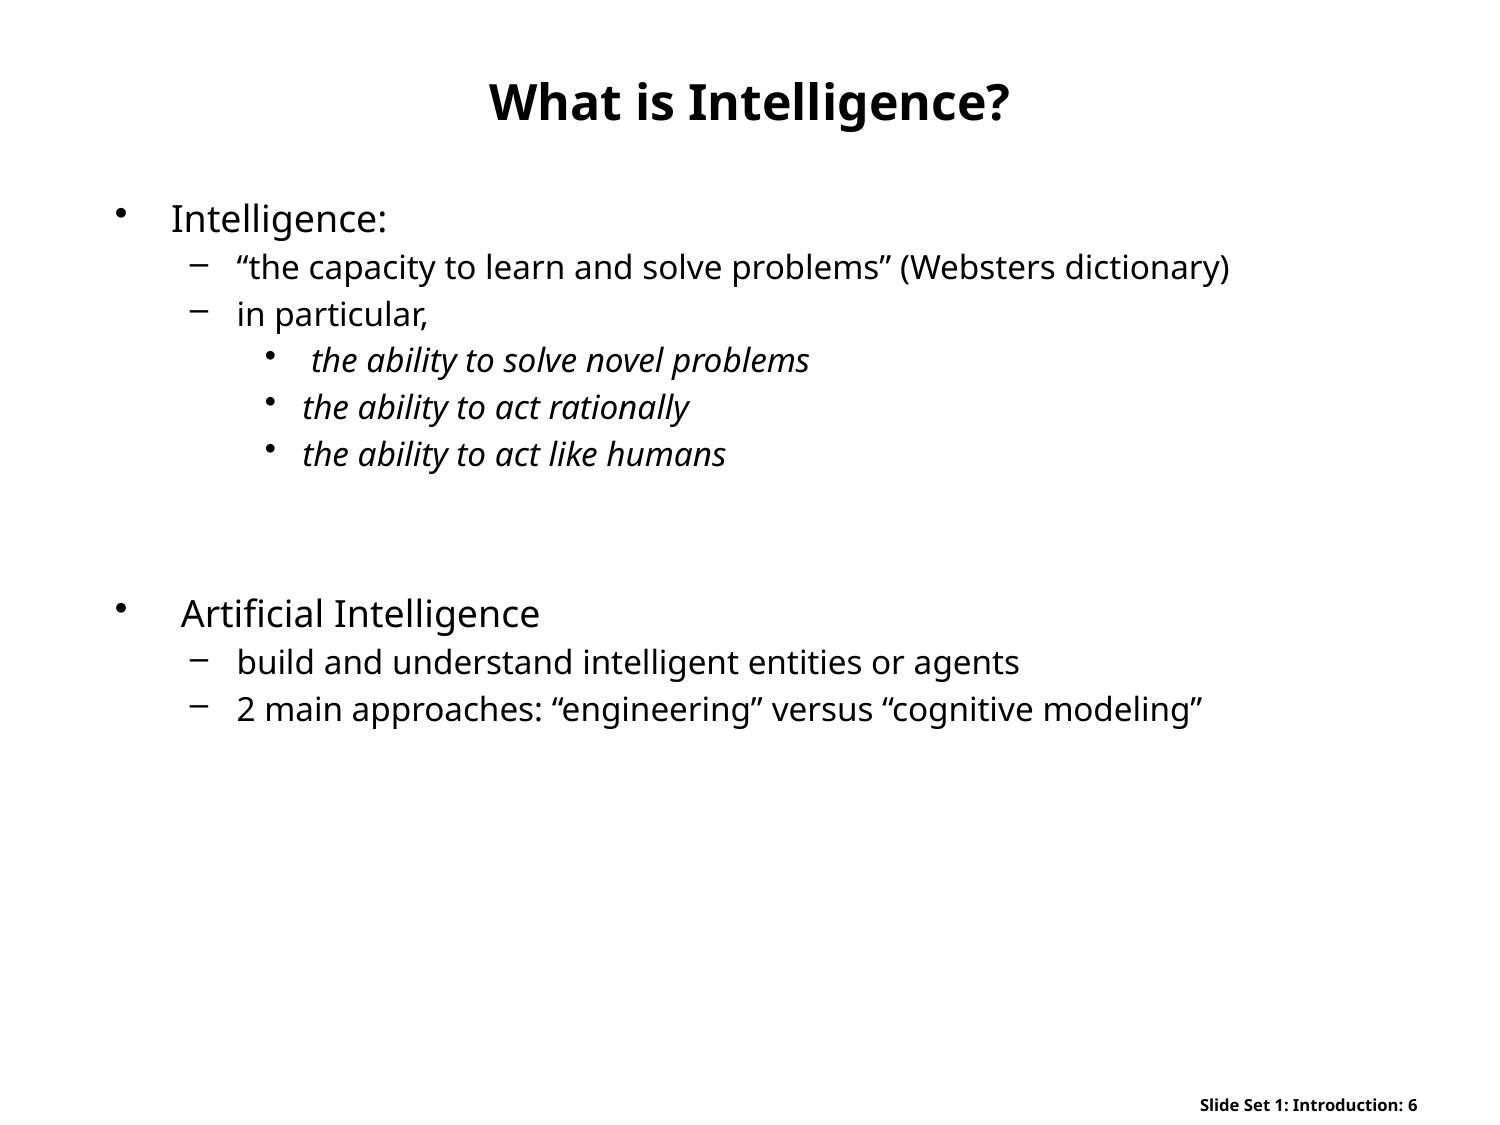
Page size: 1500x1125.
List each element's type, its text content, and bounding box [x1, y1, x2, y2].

title What is Intelligence? [112, 50, 1388, 150]
list Intelligence: “the capacity to learn and solve problems” (Websters dictionary) in particular, the ability to solve novel problems the ability to act rationally the ability to act like humans Artificial Intelligence build and understand intelligent entities or agents 2 main approaches: “engineering” versus “cognitive modeling” [99, 187, 1388, 1013]
